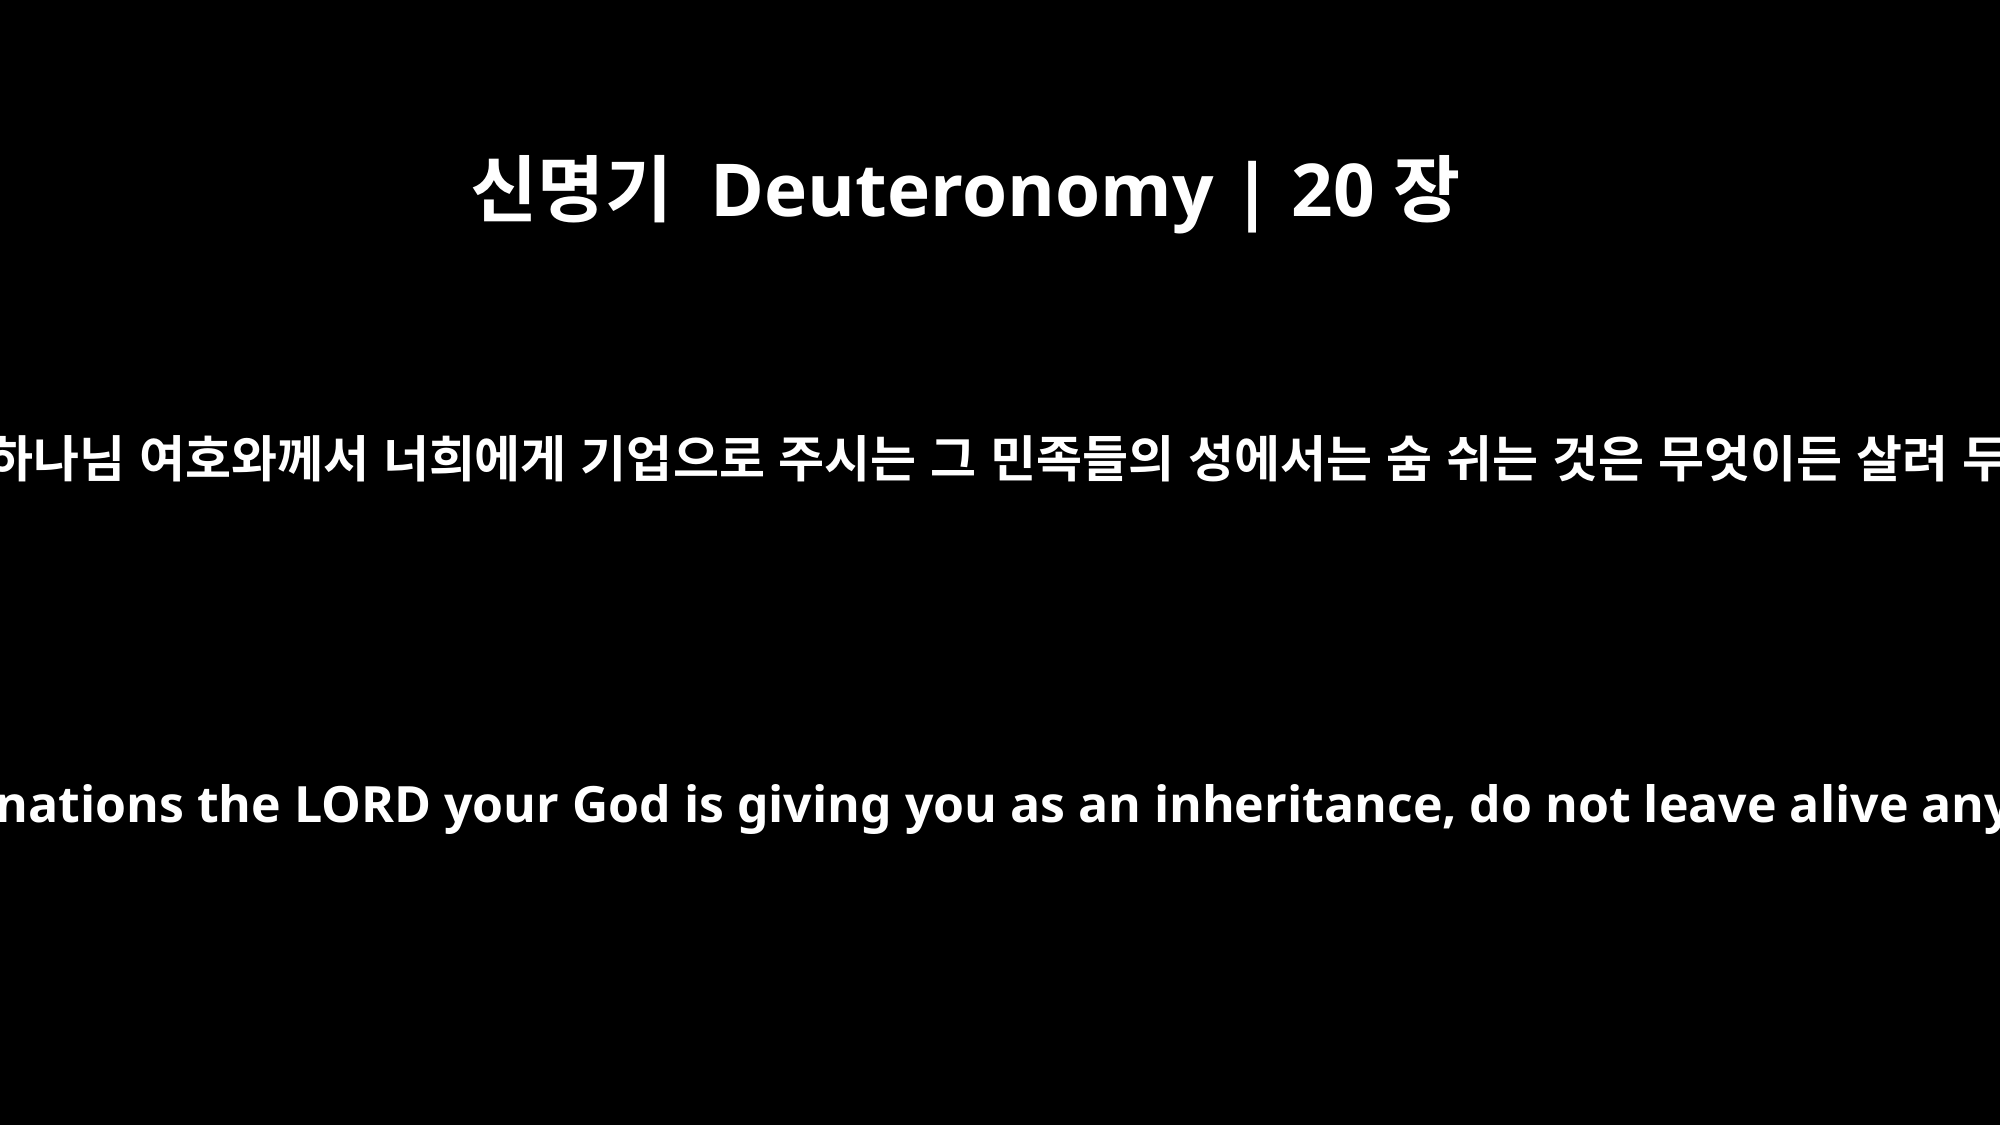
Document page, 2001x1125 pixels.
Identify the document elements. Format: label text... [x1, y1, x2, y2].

text_box 신명기 Deuteronomy | 20장 [456, 136, 1476, 239]
text_box However, in the cities of the nations the LORD your God is giving you as an inheritance, do not leave alive anything that breathes. [0, 764, 2000, 840]
text_box 16 그러나 너희 하나님 여호와께서 너희에게 기업으로 주시는 그 민족들의 성에서는 숨 쉬는 것은 무엇이든 살려 두지 말라. [0, 359, 2000, 495]
